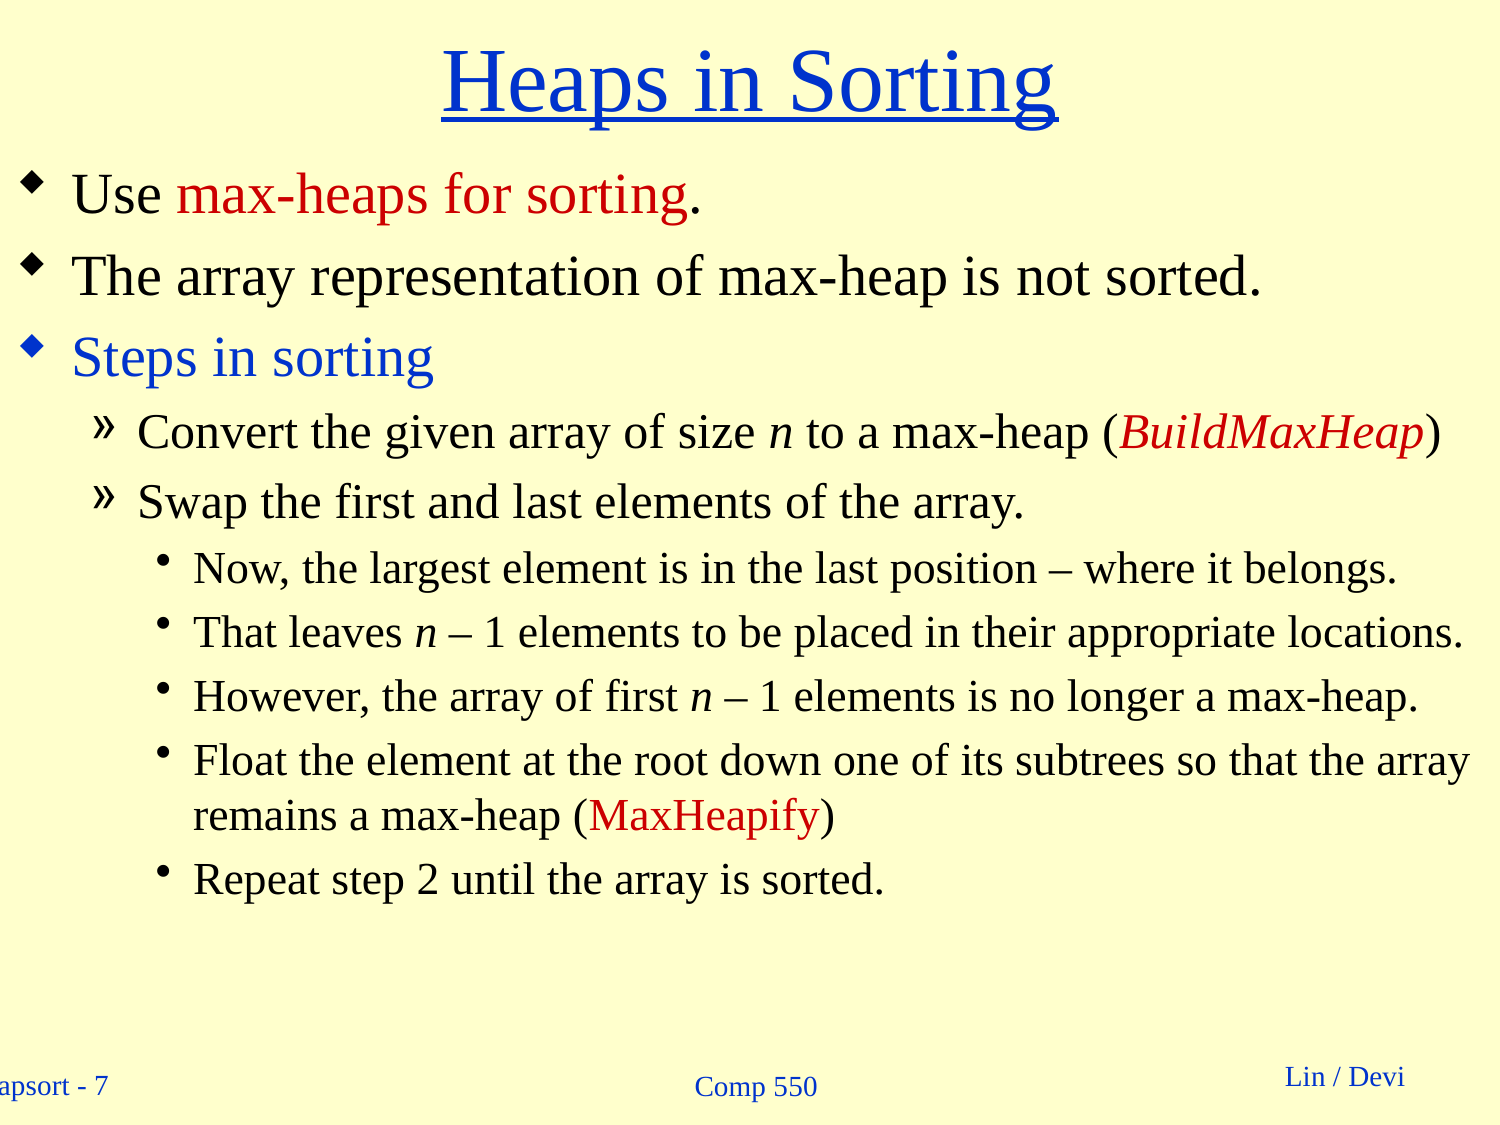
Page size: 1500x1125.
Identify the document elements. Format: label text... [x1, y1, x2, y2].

list Use max-heaps for sorting. The array representation of max-heap is not sorted. Steps in sorting Convert the given array of size n to a max-heap (BuildMaxHeap) Swap the first and last elements of the array. Now, the largest element is in the last position – where it belongs. That leaves n – 1 elements to be placed in their appropriate locations. However, the array of first n – 1 elements is no longer a max-heap. Float the element at the root down one of its subtrees so that the array remains a max-heap (MaxHeapify) Repeat step 2 until the array is sorted. [0, 147, 1500, 1050]
title Heaps in Sorting [0, 0, 1500, 147]
footer Comp 550 [599, 1050, 913, 1123]
